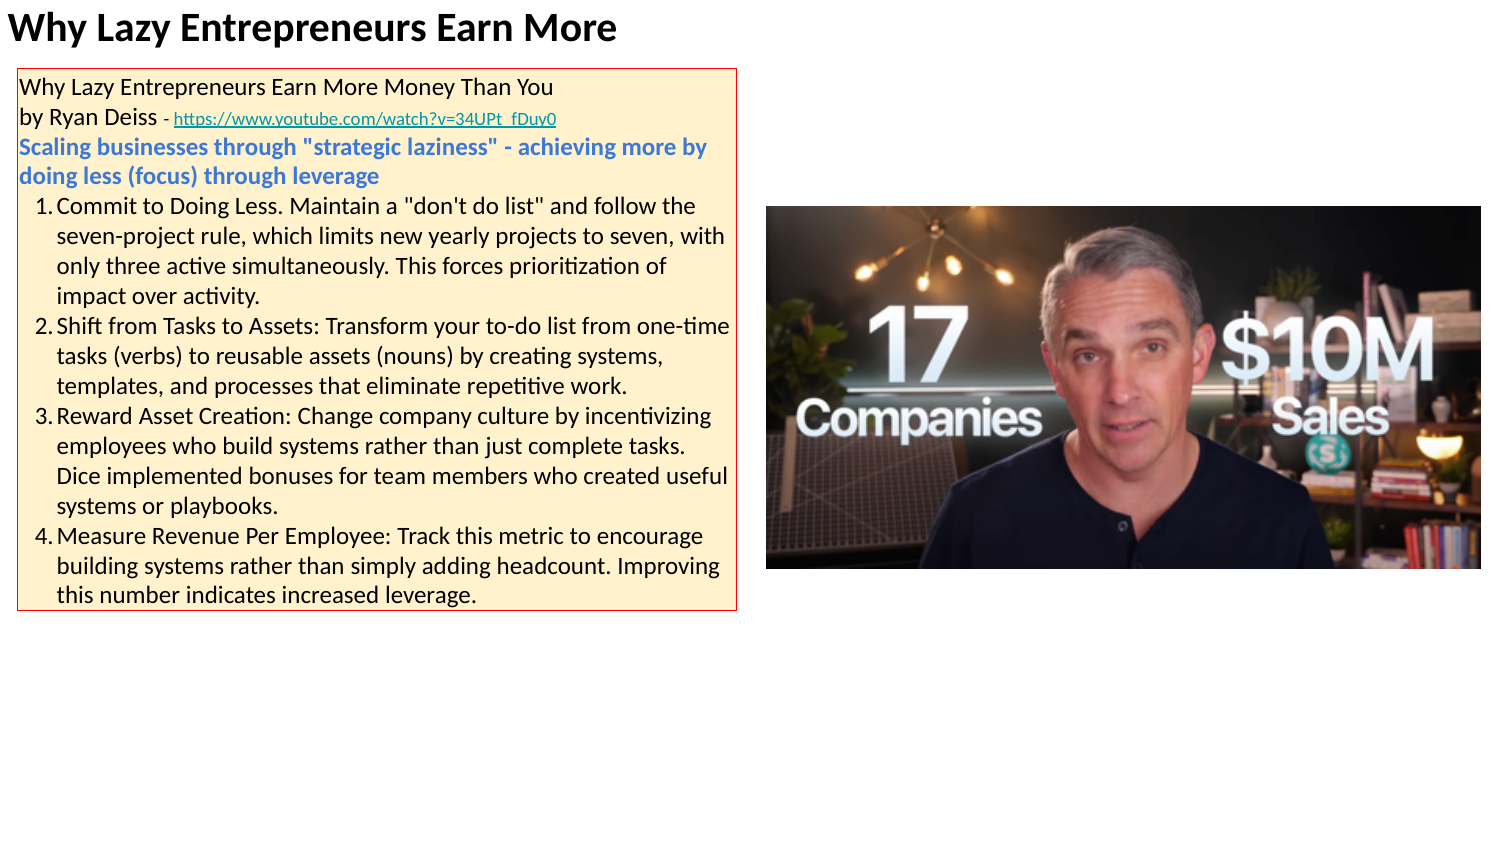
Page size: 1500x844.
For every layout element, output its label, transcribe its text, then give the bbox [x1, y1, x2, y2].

text_box Why Lazy Entrepreneurs Earn More Money Than You by Ryan Deiss - https://www.youtube.com/watch?v=34UPt_fDuy0 Scaling businesses through "strategic laziness" - achieving more by doing less (focus) through leverage Commit to Doing Less. Maintain a "don't do list" and follow the seven-project rule, which limits new yearly projects to seven, with only three active simultaneously. This forces prioritization of impact over activity. Shift from Tasks to Assets: Transform your to-do list from one-time tasks (verbs) to reusable assets (nouns) by creating systems, templates, and processes that eliminate repetitive work. Reward Asset Creation: Change company culture by incentivizing employees who build systems rather than just complete tasks. Dice implemented bonuses for team members who created useful systems or playbooks. Measure Revenue Per Employee: Track this metric to encourage building systems rather than simply adding headcount. Improving this number indicates increased leverage. [17, 68, 737, 611]
picture [766, 206, 1481, 570]
text_box Why Lazy Entrepreneurs Earn More [0, 0, 743, 66]
